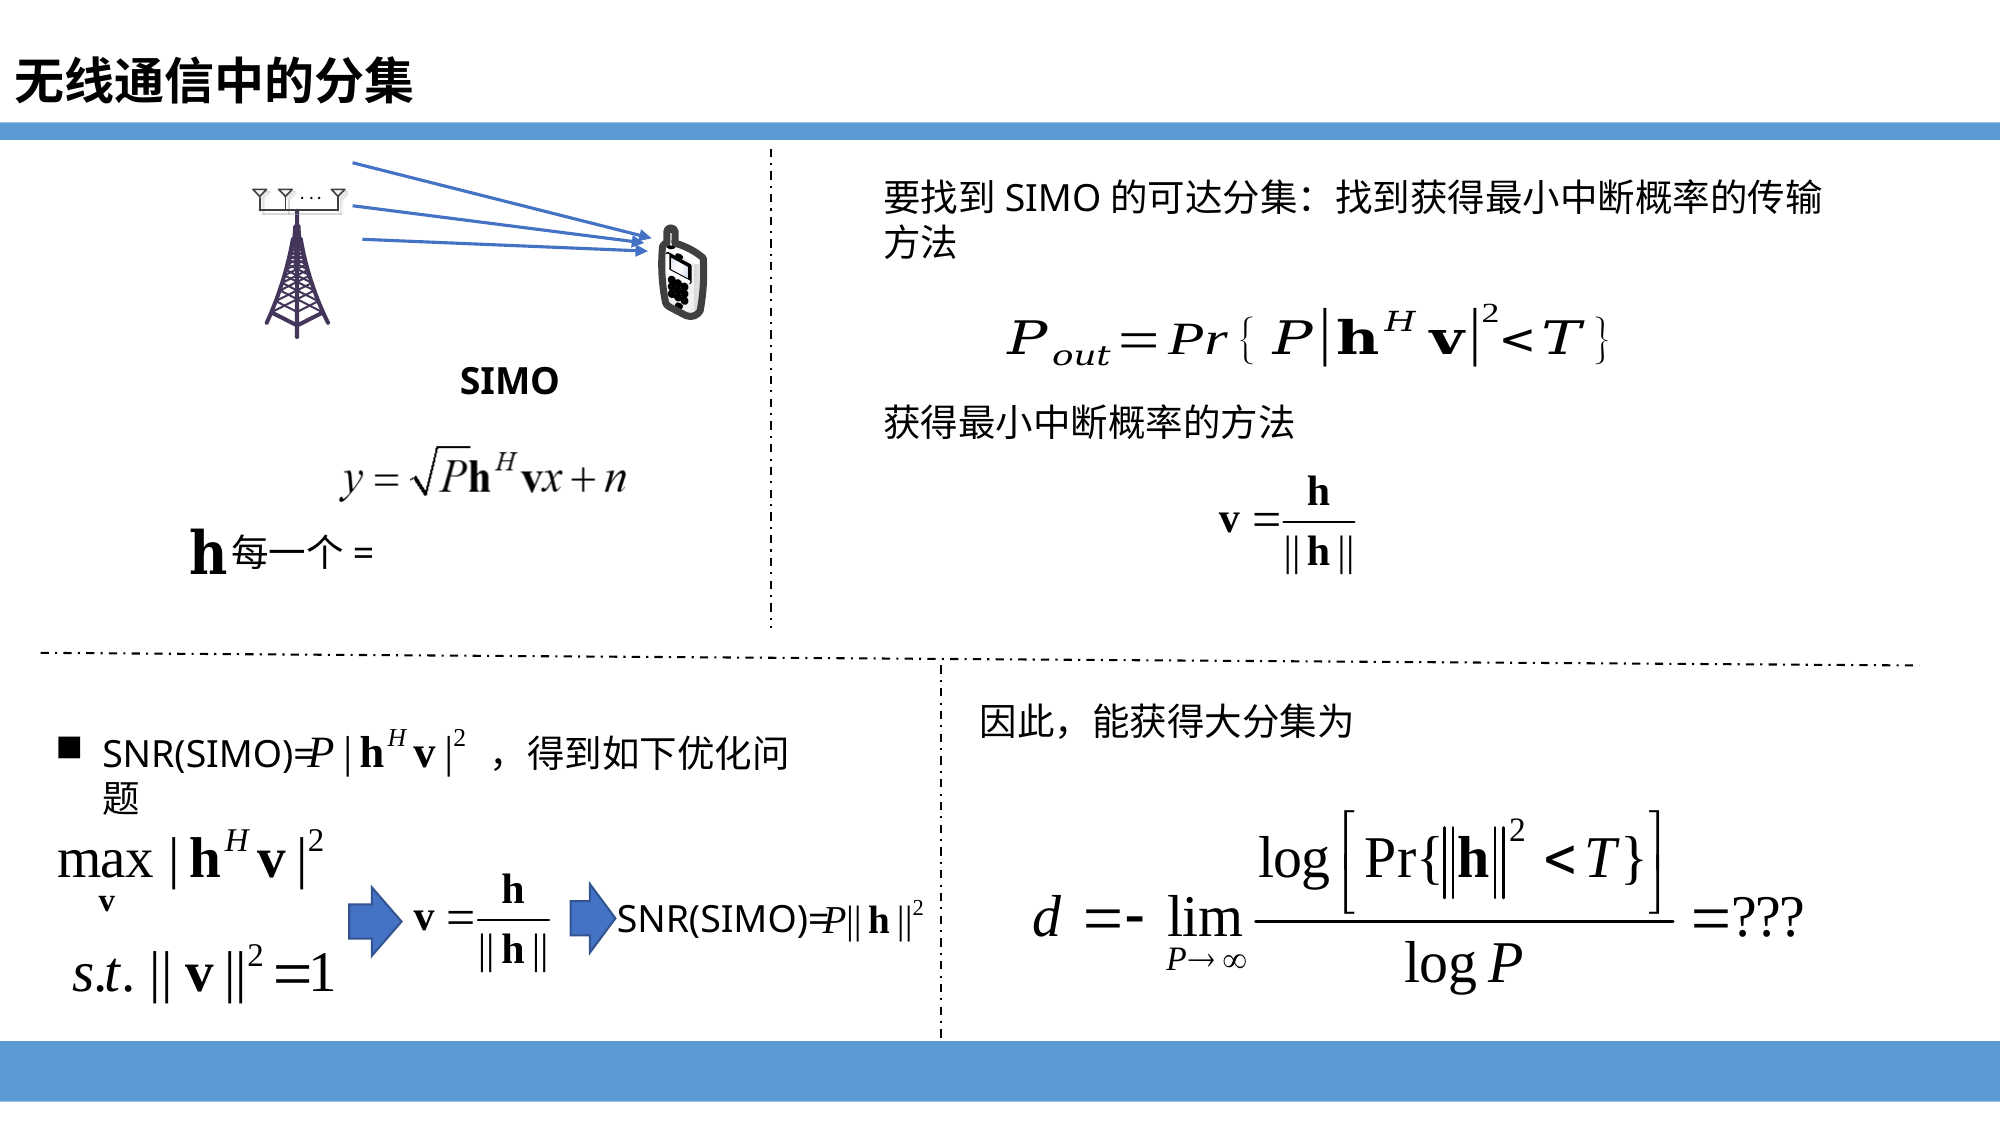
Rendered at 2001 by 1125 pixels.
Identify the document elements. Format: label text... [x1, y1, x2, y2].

picture [815, 890, 932, 951]
text_box [348, 884, 403, 959]
text_box 无线通信中的分集 [0, 41, 965, 117]
picture [249, 173, 349, 340]
picture [299, 718, 477, 788]
text_box SIMO [445, 349, 578, 409]
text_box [352, 205, 645, 243]
text_box SNR(SIMO)= ，得到如下优化问题 [40, 722, 833, 828]
text_box [569, 880, 602, 956]
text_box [40, 652, 1920, 666]
picture [405, 863, 560, 980]
text_box 要找到SIMO的可达分集：找到获得最小中断概率的传输方法 获得最小中断概率的方法 [868, 166, 1853, 452]
picture [652, 219, 710, 326]
text_box 因此，能获得大分集为 [965, 690, 1432, 750]
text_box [362, 239, 648, 252]
picture [1024, 798, 1815, 1005]
picture [1211, 465, 1365, 582]
picture [48, 814, 342, 1015]
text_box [352, 162, 652, 239]
text_box SNR(SIMO)= [602, 888, 869, 948]
picture [332, 437, 635, 511]
